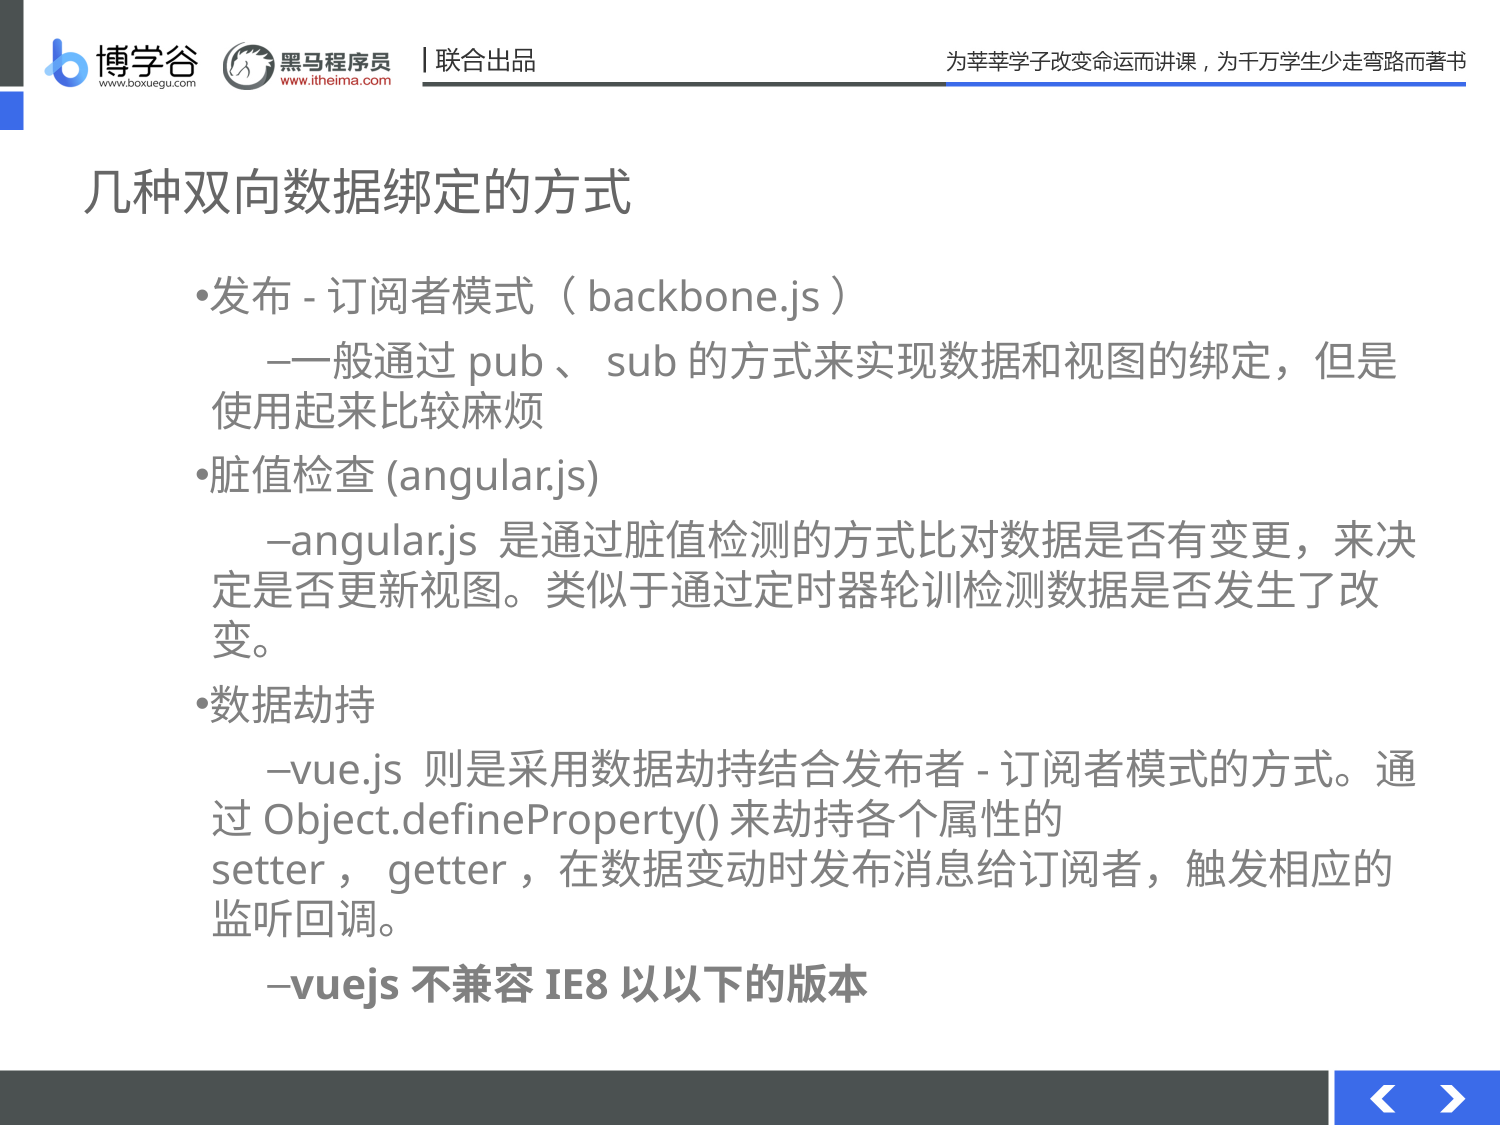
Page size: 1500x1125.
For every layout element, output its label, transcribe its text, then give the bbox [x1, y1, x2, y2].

picture [0, 0, 1500, 1125]
list 发布-订阅者模式（backbone.js） 一般通过pub、sub的方式来实现数据和视图的绑定，但是使用起来比较麻烦 脏值检查(angular.js) angular.js 是通过脏值检测的方式比对数据是否有变更，来决定是否更新视图。类似于通过定时器轮训检测数据是否发生了改变。 数据劫持 vue.js 则是采用数据劫持结合发布者-订阅者模式的方式。通过Object.defineProperty()来劫持各个属性的setter，getter，在数据变动时发布消息给订阅者，触发相应的监听回调。 vuejs不兼容IE8以以下的版本 [74, 261, 1426, 1006]
title 几种双向数据绑定的方式 [74, 127, 1426, 254]
